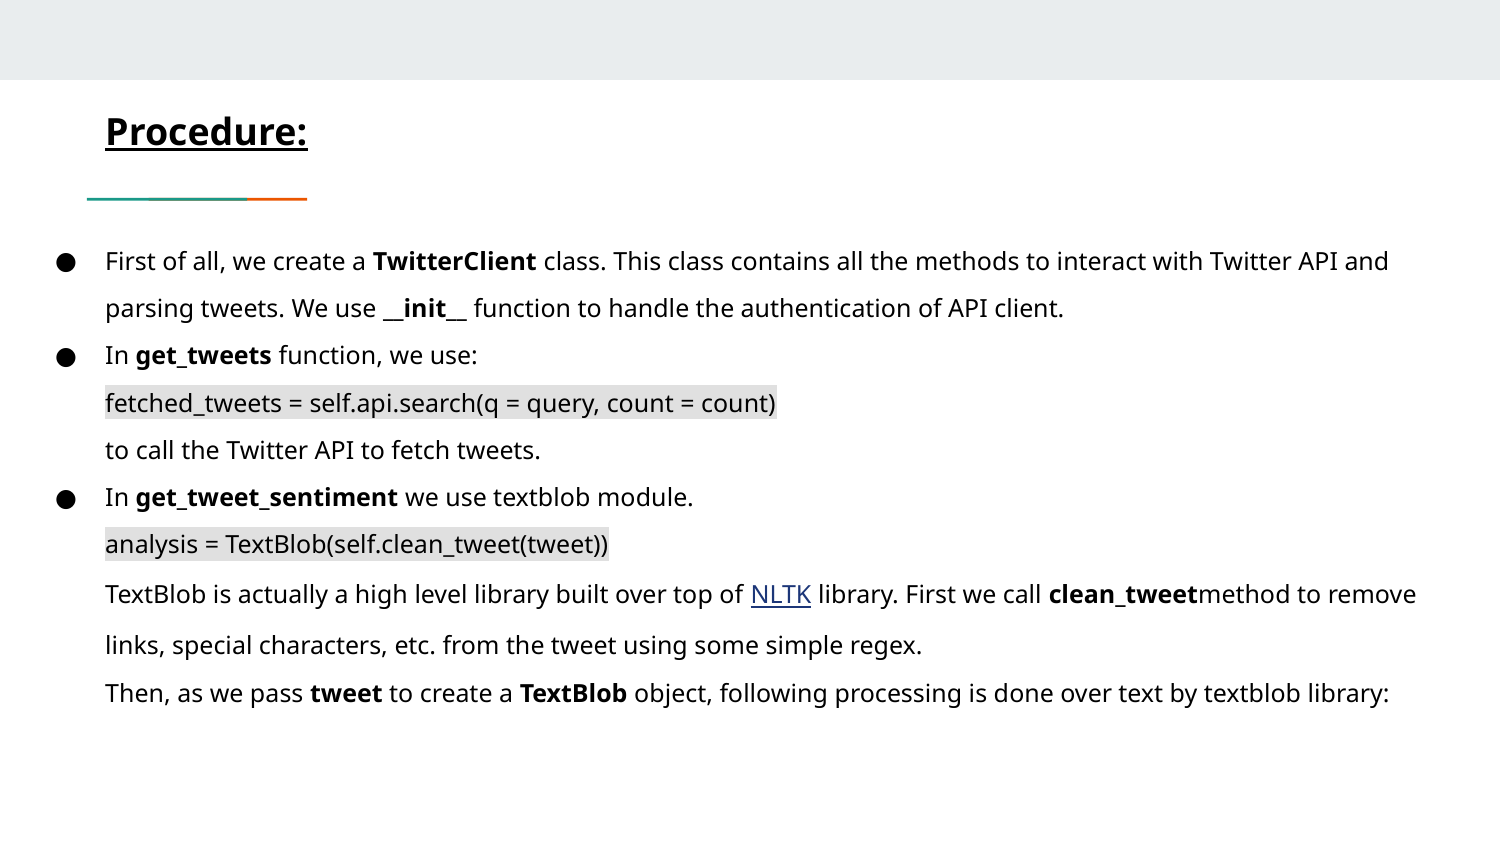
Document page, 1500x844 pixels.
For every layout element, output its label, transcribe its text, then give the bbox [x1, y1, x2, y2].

list Procedure: First of all, we create a TwitterClient class. This class contains all the methods to interact with Twitter API and parsing tweets. We use __init__ function to handle the authentication of API client. In get_tweets function, we use: fetched_tweets = self.api.search(q = query, count = count) to call the Twitter API to fetch tweets. In get_tweet_sentiment we use textblob module. analysis = TextBlob(self.clean_tweet(tweet)) TextBlob is actually a high level library built over top of NLTK library. First we call clean_tweetmethod to remove links, special characters, etc. from the tweet using some simple regex. Then, as we pass tweet to create a TextBlob object, following processing is done over text by textblob library: [15, 66, 1485, 769]
